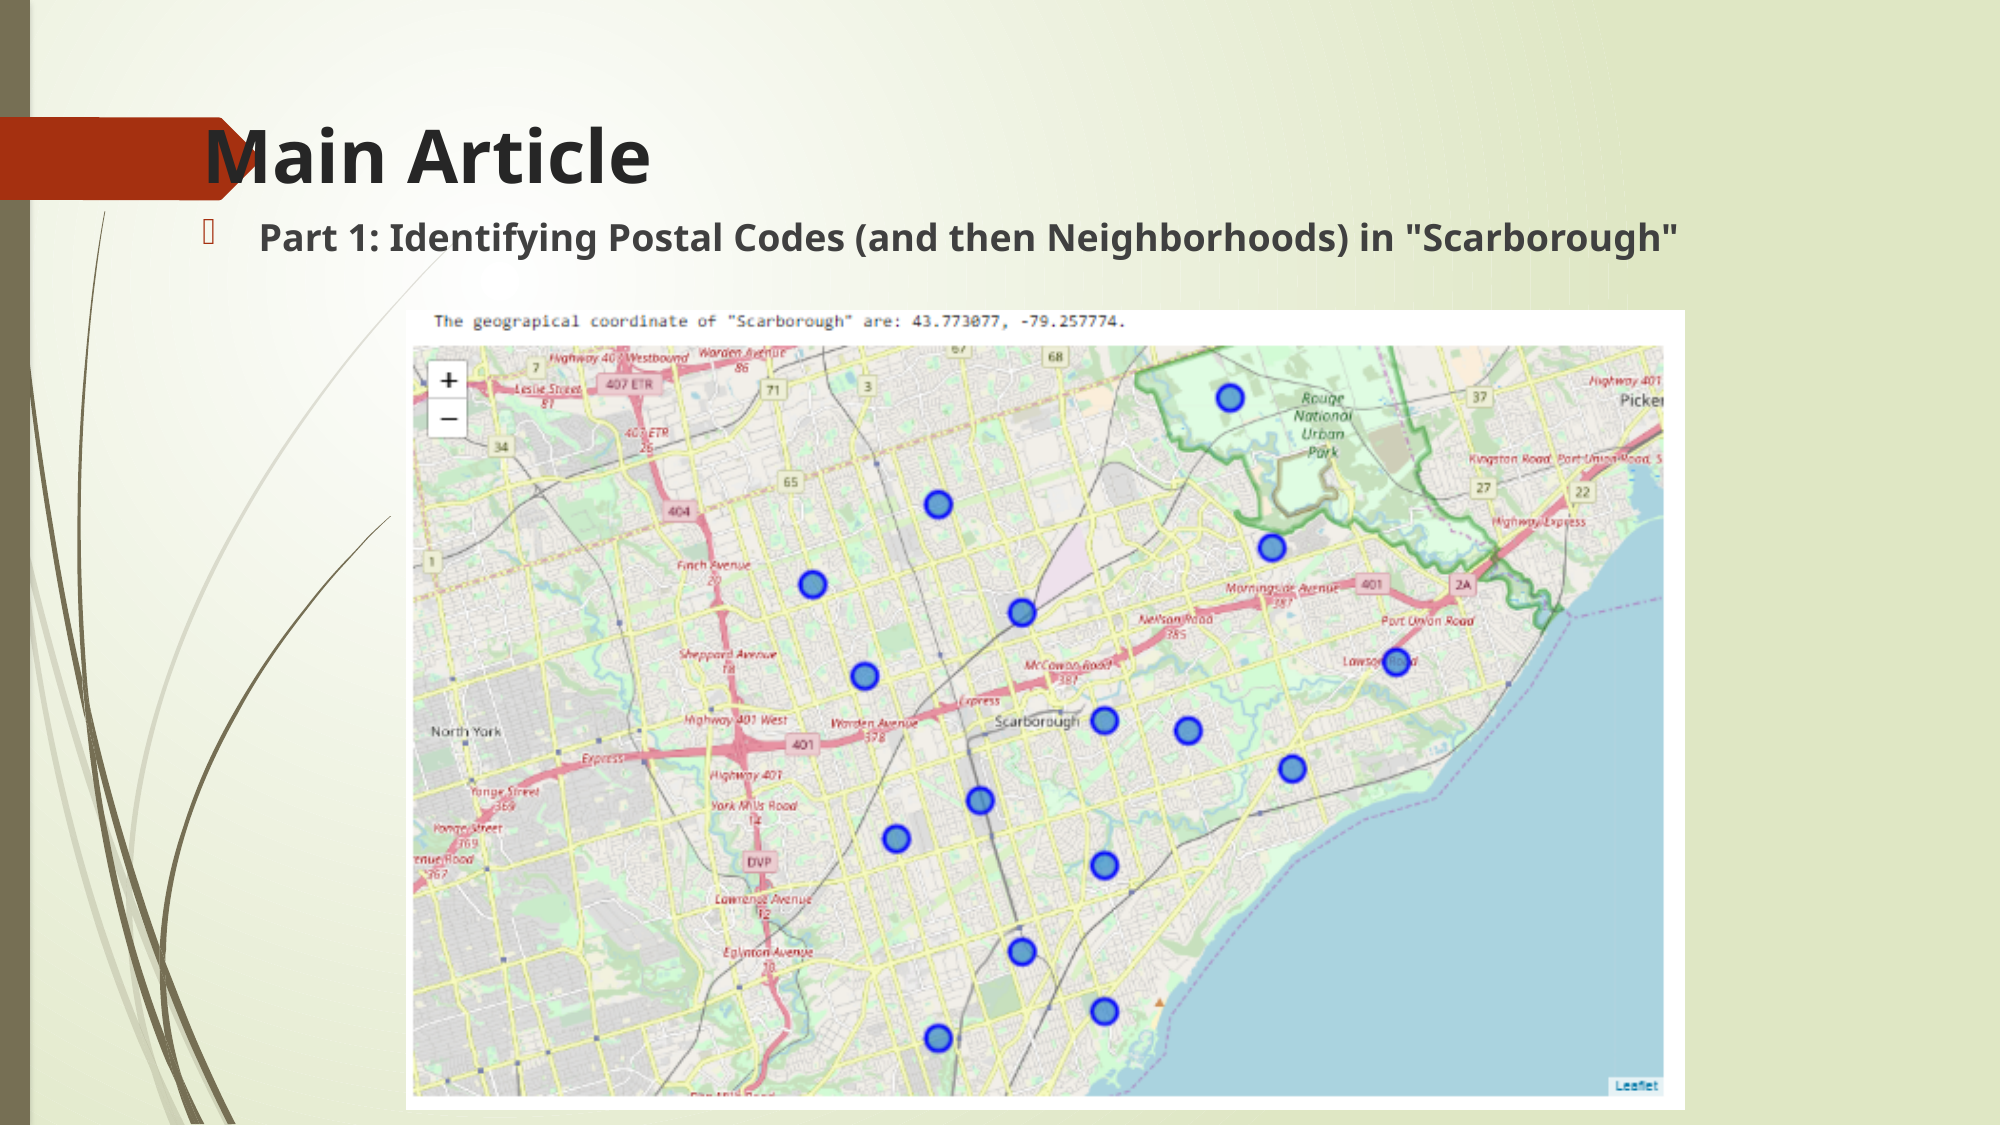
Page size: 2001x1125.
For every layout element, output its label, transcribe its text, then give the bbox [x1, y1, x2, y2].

picture [406, 310, 1685, 1110]
list Part 1: Identifying Postal Codes (and then Neighborhoods) in "Scarborough" [187, 205, 1903, 950]
title Main Article [187, 101, 1813, 205]
